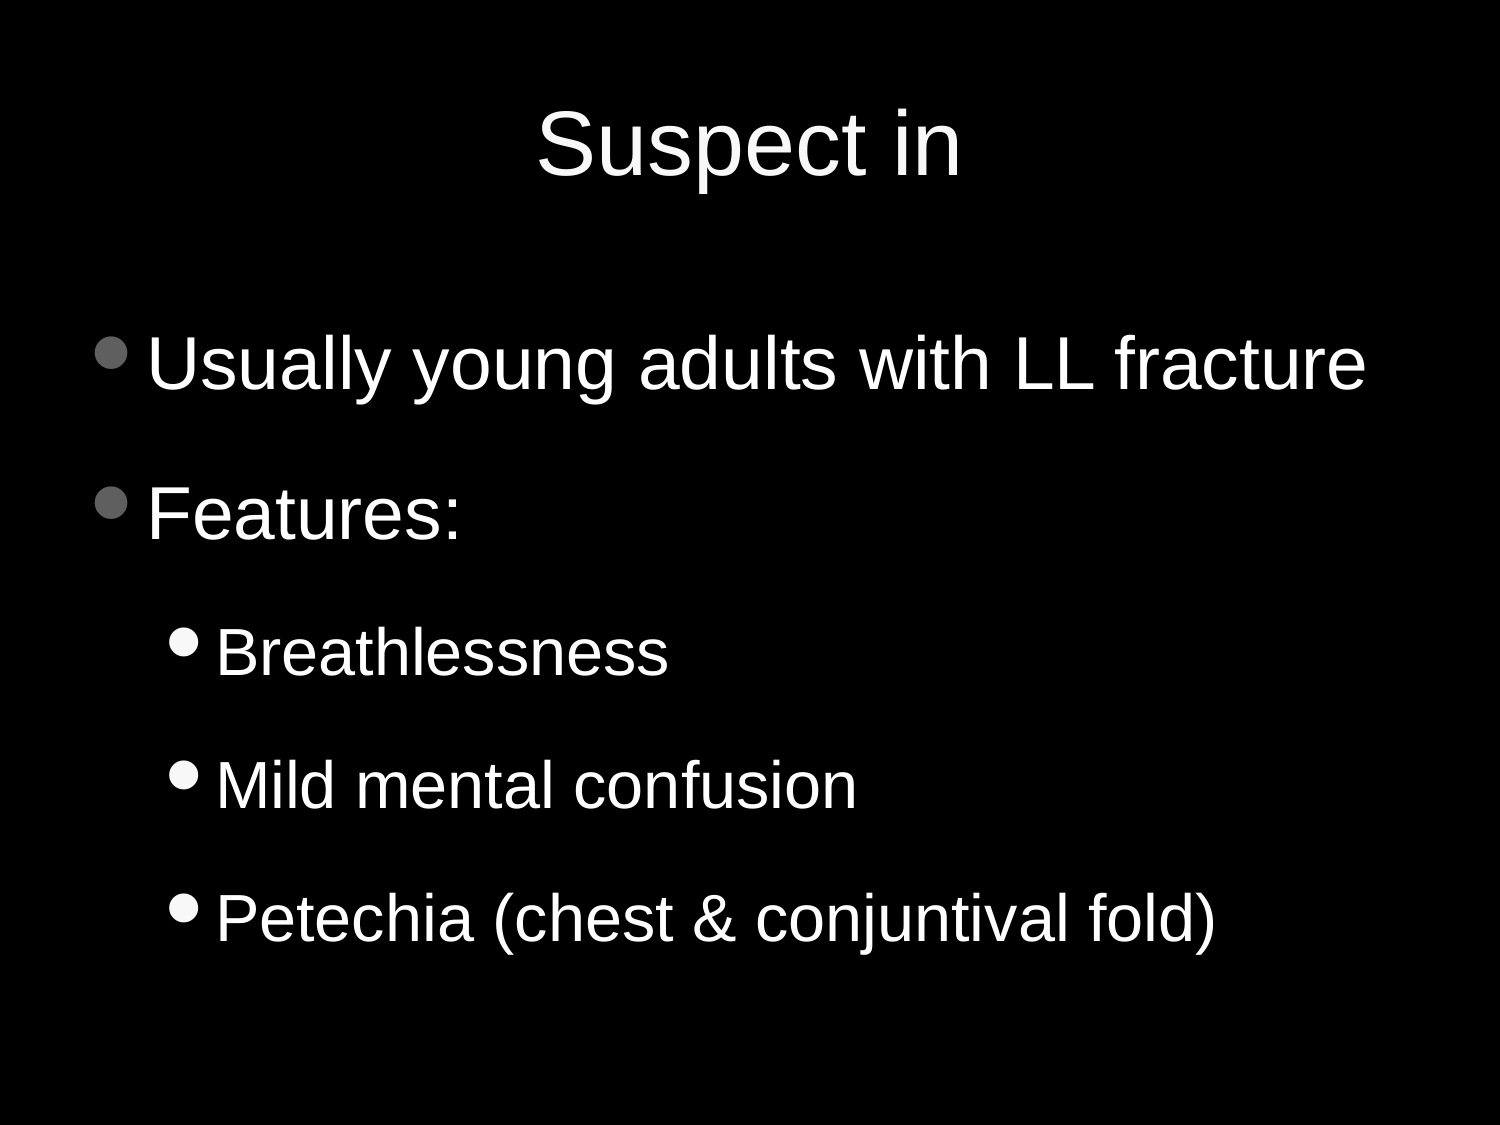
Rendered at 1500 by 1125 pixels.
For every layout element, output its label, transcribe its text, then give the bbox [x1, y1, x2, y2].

title Suspect in [74, 45, 1426, 233]
list Usually young adults with LL fracture Features: Breathlessness Mild mental confusion Petechia (chest & conjuntival fold) [74, 262, 1426, 1006]
